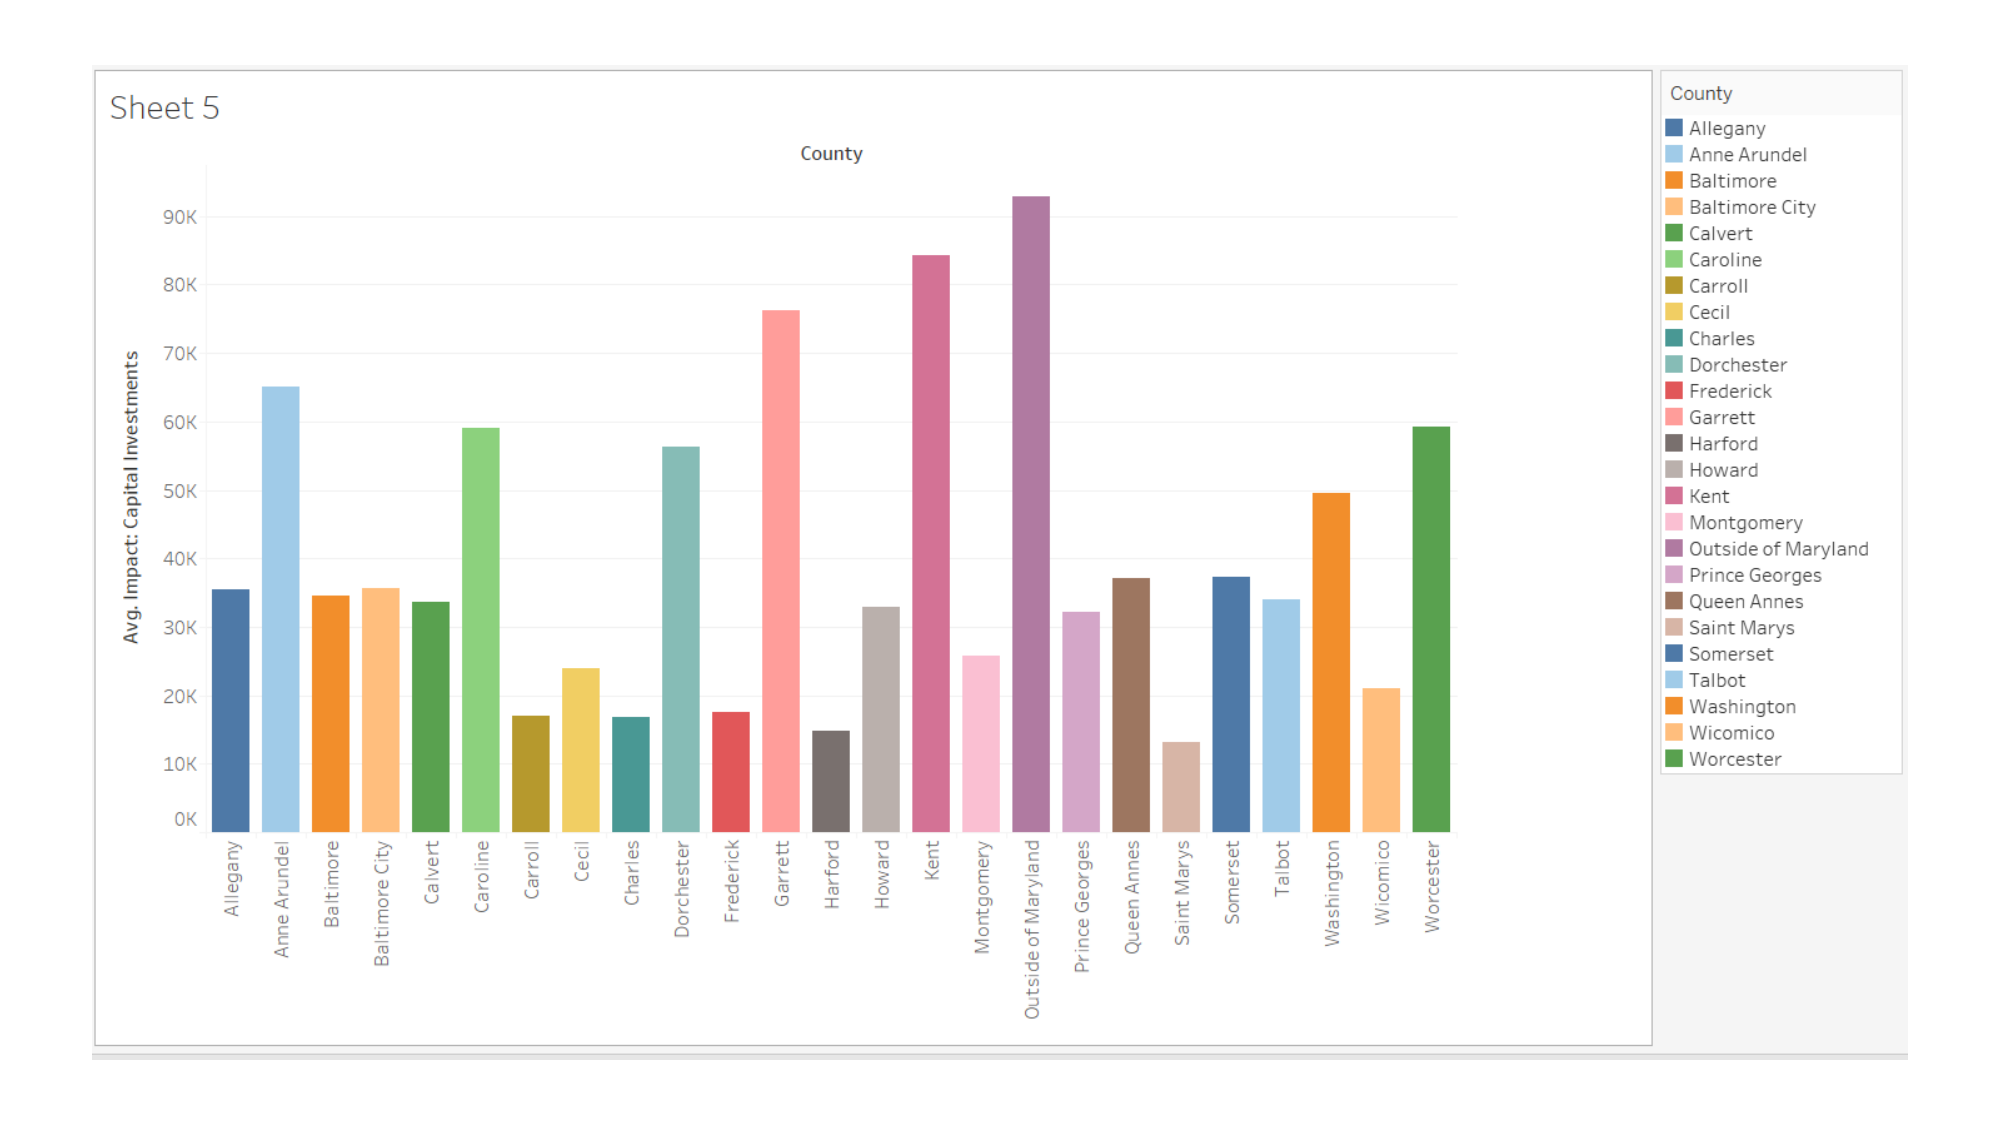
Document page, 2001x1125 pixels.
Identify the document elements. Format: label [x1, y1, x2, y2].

picture [92, 65, 1908, 1060]
